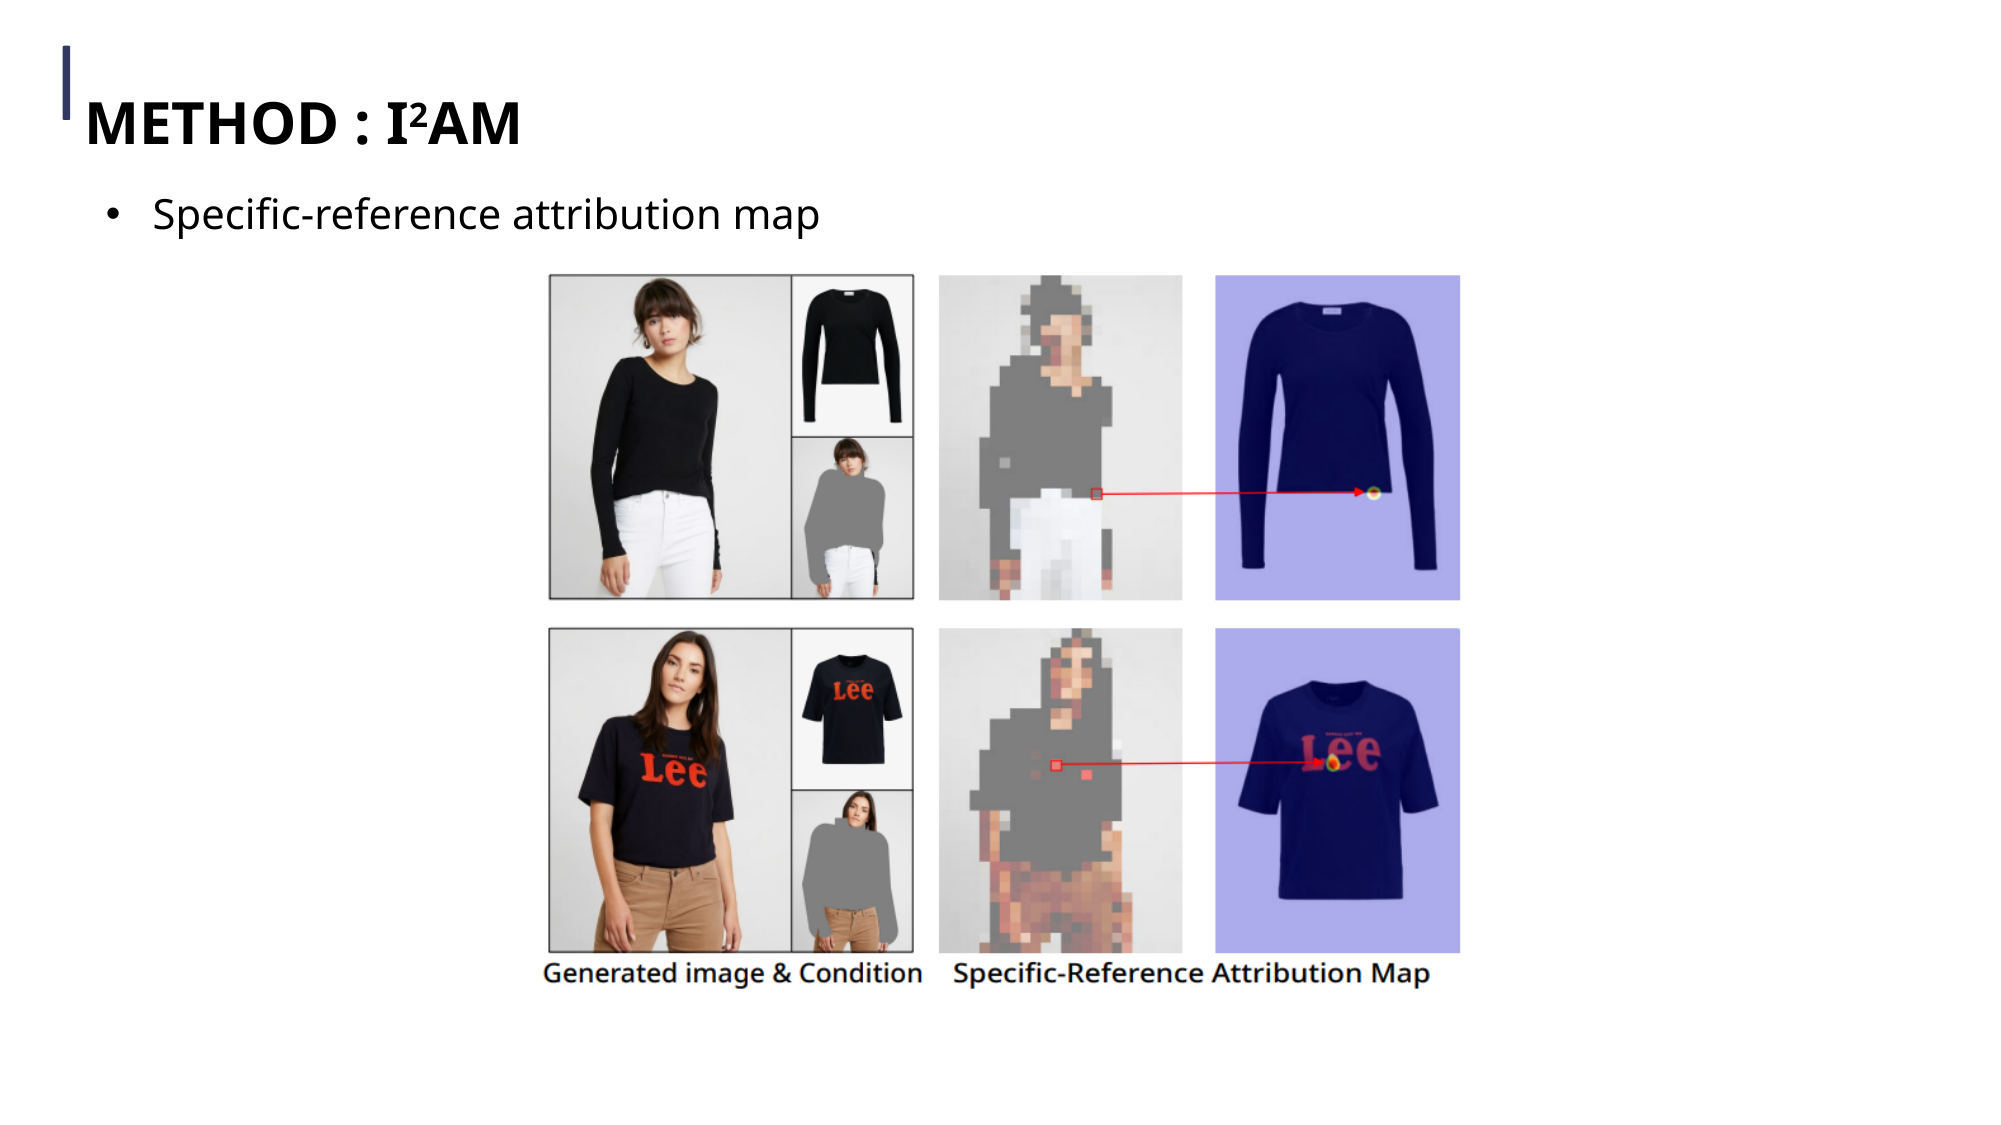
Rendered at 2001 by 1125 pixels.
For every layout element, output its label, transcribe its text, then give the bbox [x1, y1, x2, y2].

picture [522, 264, 1478, 999]
text_box Specific-reference attribution map [91, 155, 1834, 246]
text_box METHOD : I2AM [69, 0, 1283, 164]
text_box [61, 44, 72, 121]
